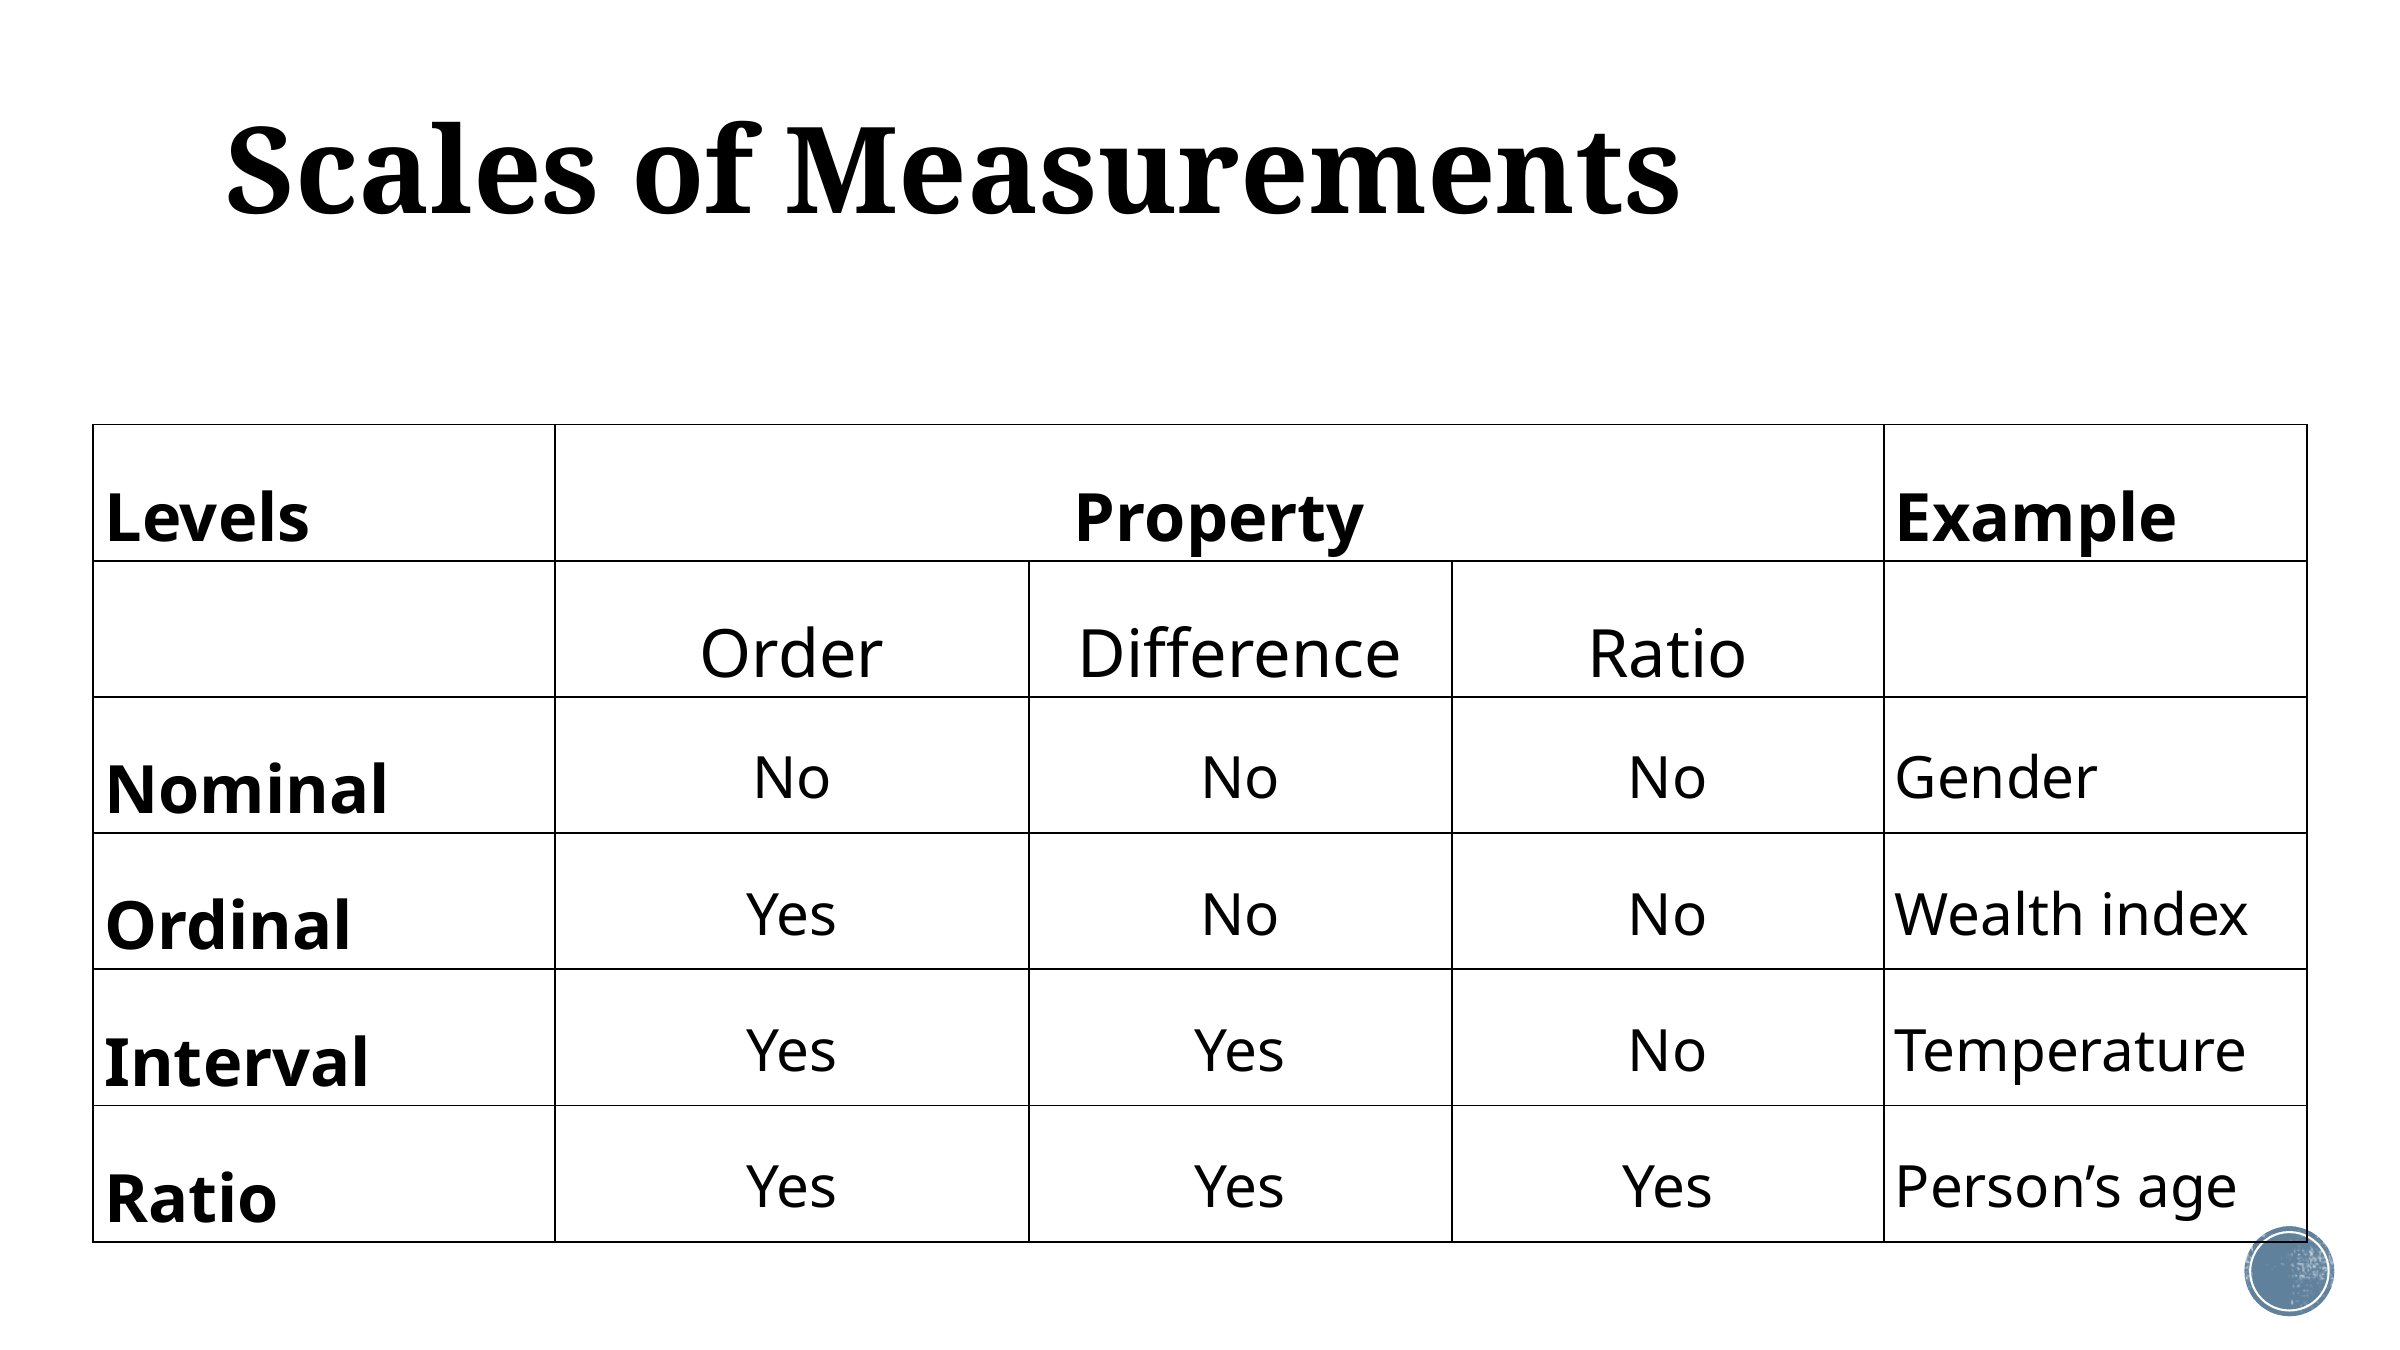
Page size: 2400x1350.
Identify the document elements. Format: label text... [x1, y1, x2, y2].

table_cell Yes [556, 1106, 1028, 1241]
table_cell Yes [1030, 1106, 1451, 1241]
table_cell No [1030, 698, 1451, 832]
table_cell Interval [94, 970, 554, 1105]
table_cell No [1453, 970, 1883, 1105]
table_header Example [1885, 425, 2306, 560]
table_cell Yes [556, 834, 1028, 968]
table_header Levels [94, 425, 554, 560]
table_cell Yes [1453, 1106, 1883, 1241]
table_cell Wealth index [1885, 834, 2306, 968]
table_cell Ratio [94, 1106, 554, 1241]
table_cell Temperature [1885, 970, 2306, 1105]
title Scales of Measurements [210, 16, 2191, 333]
table_cell Yes [556, 970, 1028, 1105]
table_cell Person’s age [1885, 1106, 2306, 1241]
table_cell [94, 562, 554, 696]
table_header Property [556, 425, 1883, 560]
table_cell No [556, 698, 1028, 832]
table_cell Order [556, 562, 1028, 696]
table_cell No [1453, 834, 1883, 968]
table_cell Ordinal [94, 834, 554, 968]
table_cell Yes [1030, 970, 1451, 1105]
table_cell Ratio [1453, 562, 1883, 696]
table_cell Difference [1030, 562, 1451, 696]
table_cell No [1030, 834, 1451, 968]
table_cell Gender [1885, 698, 2306, 832]
table_cell [1885, 562, 2306, 696]
table_cell No [1453, 698, 1883, 832]
table_cell Nominal [94, 698, 554, 832]
